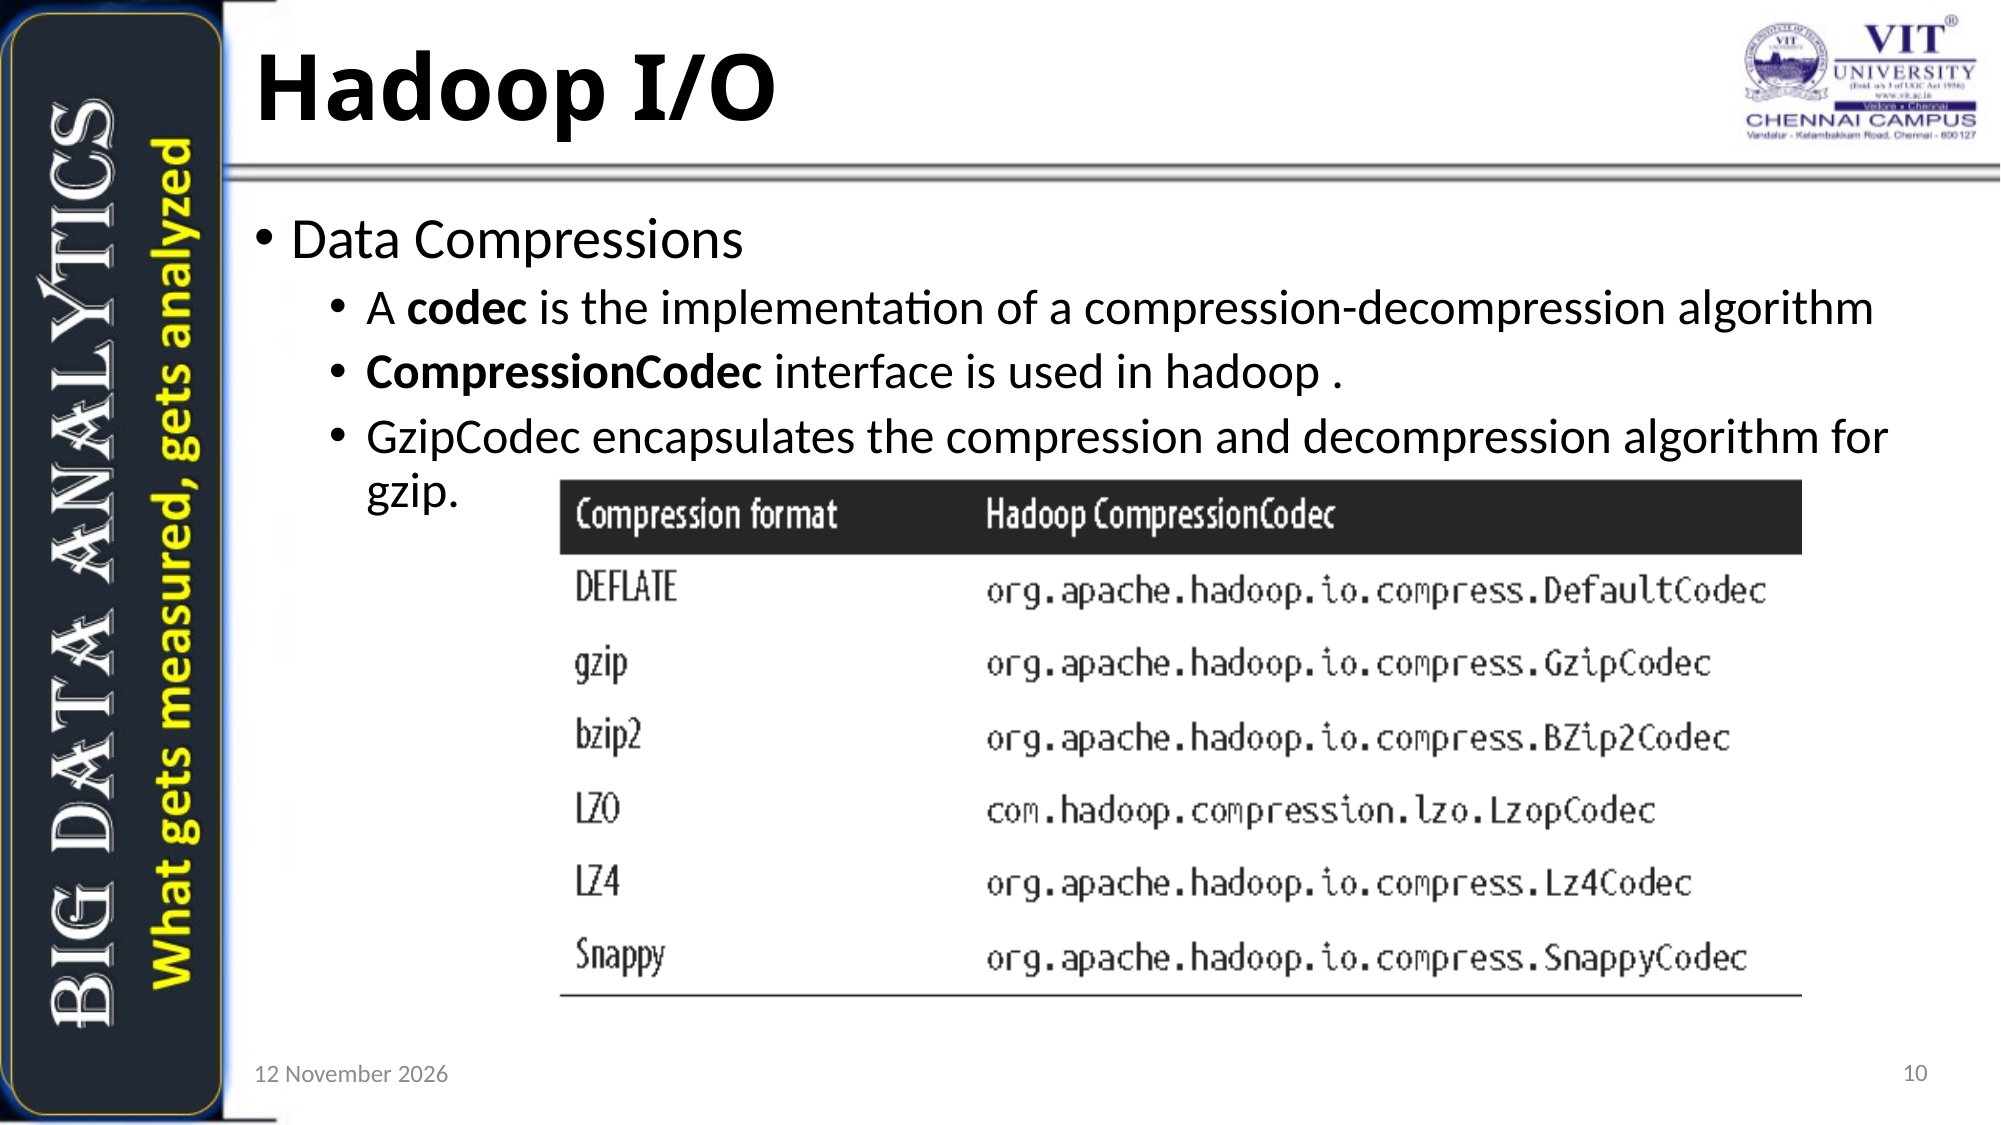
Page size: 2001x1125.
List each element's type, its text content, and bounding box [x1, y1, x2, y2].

text_box Hadoop I/O [239, 16, 1725, 166]
text_box 22 October 2019 [239, 1042, 588, 1103]
text_box <number> [1778, 1040, 1943, 1103]
picture [0, 0, 2001, 1125]
text_box Data Compressions A codec is the implementation of a compression-decompression algorithm CompressionCodec interface is used in hadoop . GzipCodec encapsulates the compression and decompression algorithm for gzip. [239, 200, 1965, 1017]
